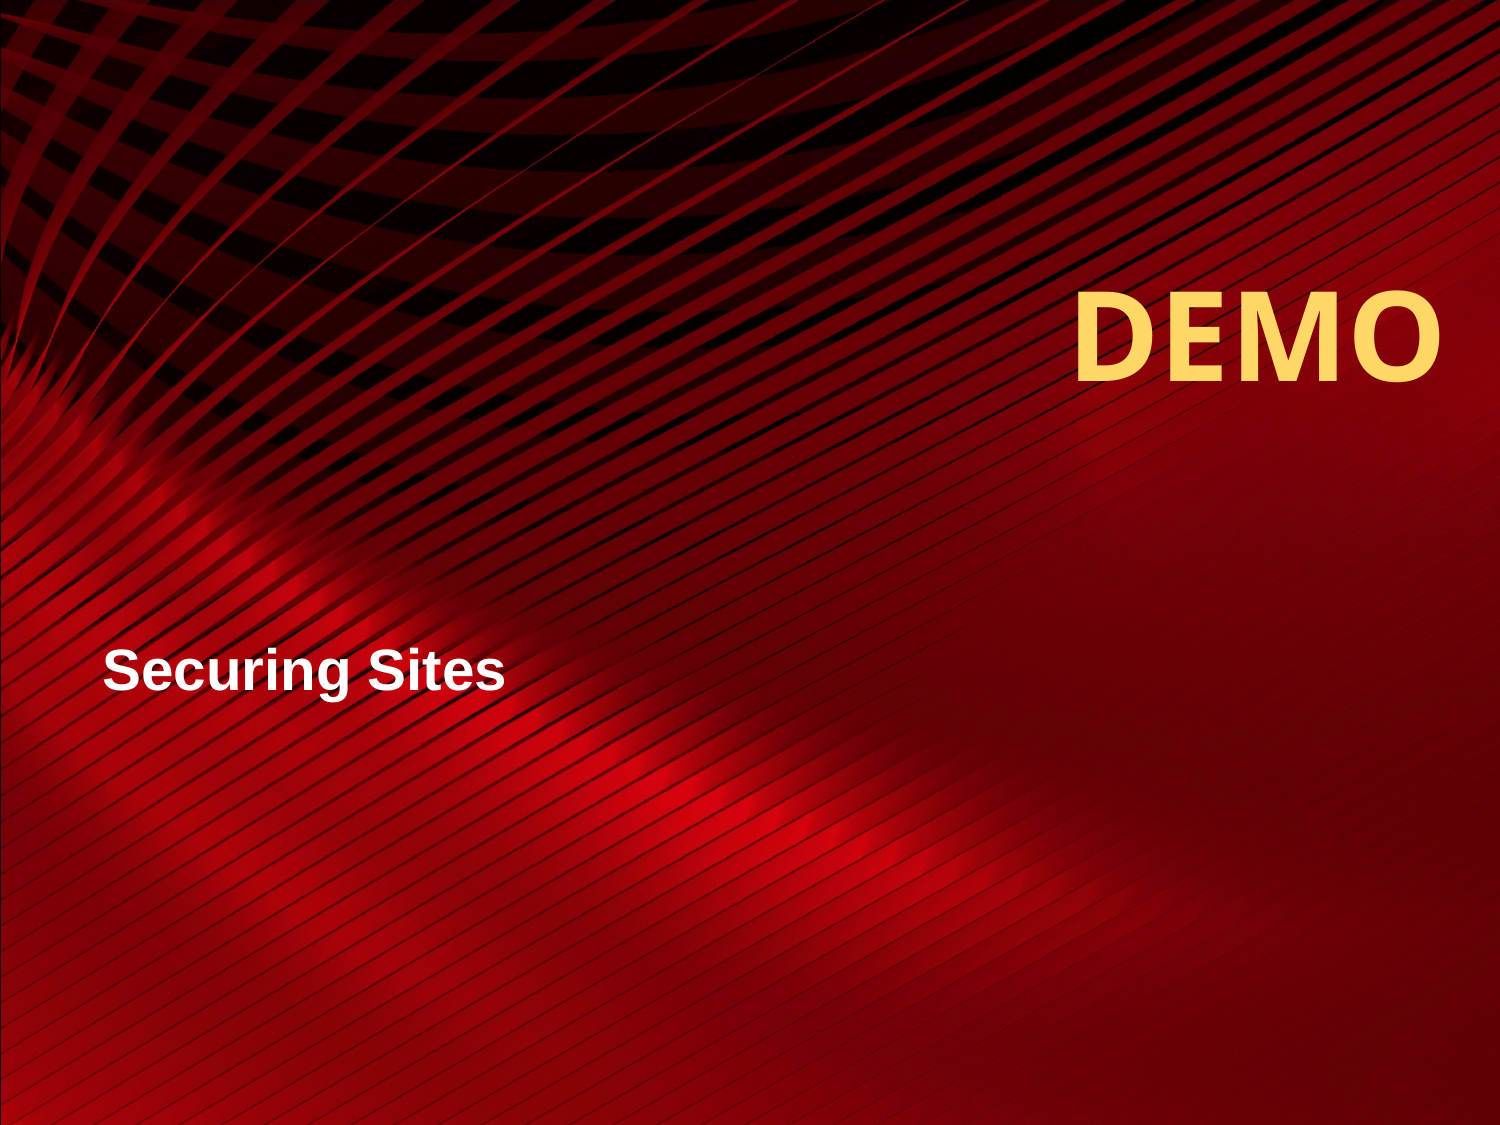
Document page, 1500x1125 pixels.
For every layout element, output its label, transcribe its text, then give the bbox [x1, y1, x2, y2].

title DEMO [50, 262, 1463, 400]
list Securing Sites [87, 624, 1425, 800]
picture [0, 0, 1500, 1125]
